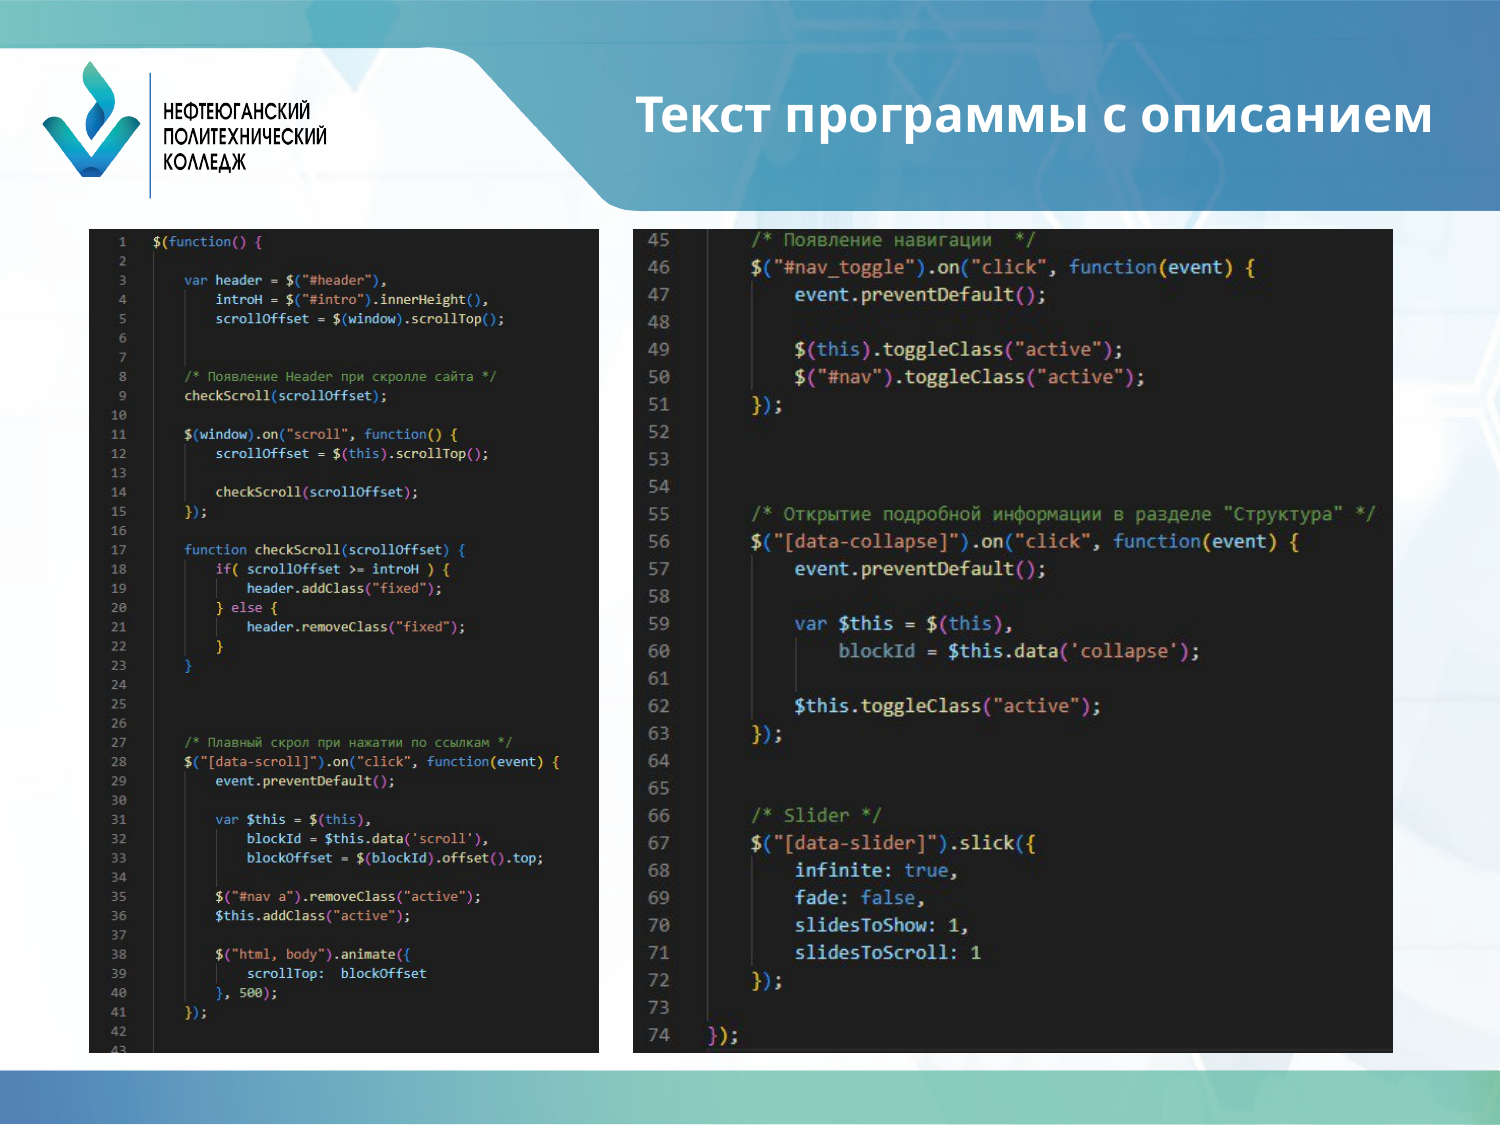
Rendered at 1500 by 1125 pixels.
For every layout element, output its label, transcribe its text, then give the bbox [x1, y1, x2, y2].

title Текст программы с описанием [620, 57, 1463, 176]
picture [0, 0, 1500, 1125]
